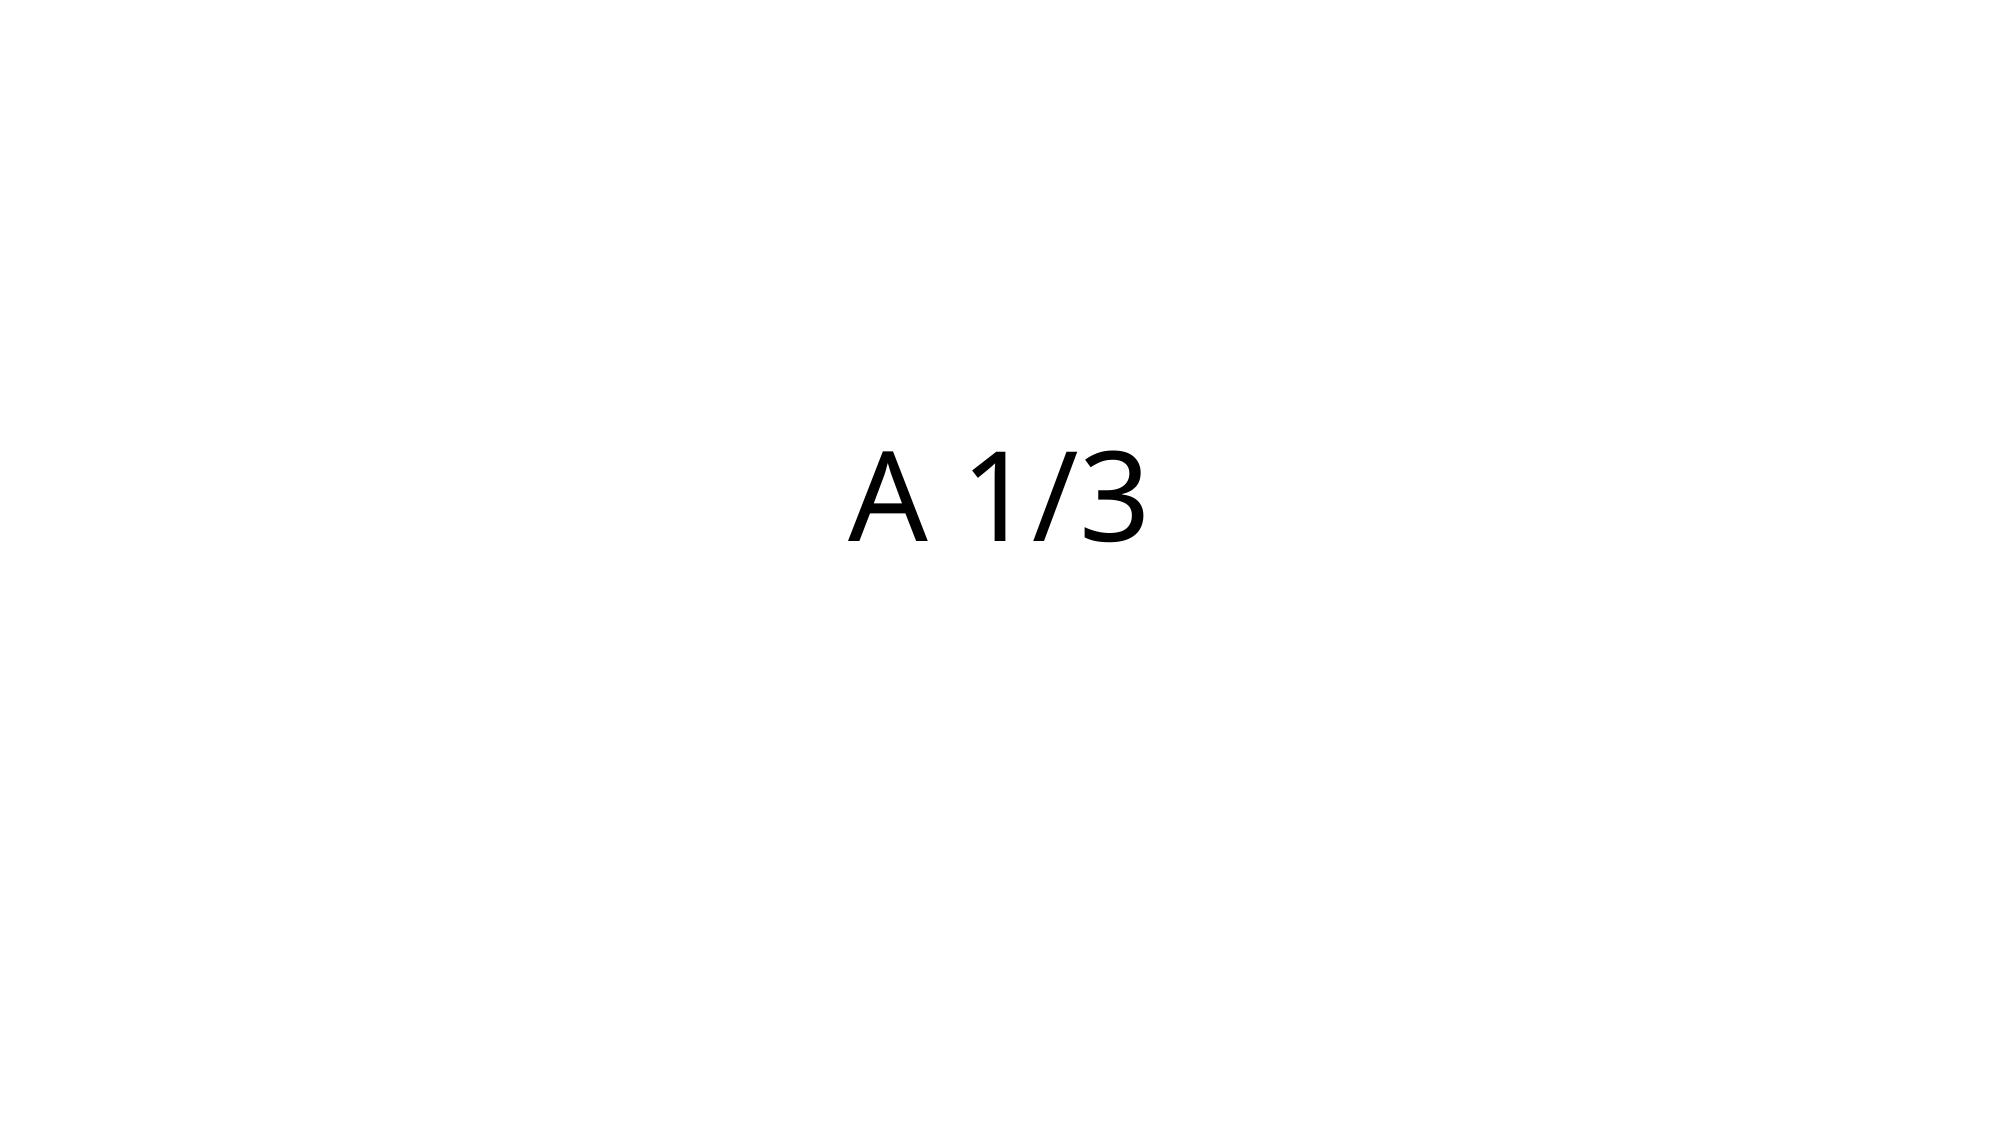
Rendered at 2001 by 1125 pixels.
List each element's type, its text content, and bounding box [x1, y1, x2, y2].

title A 1/3 [249, 184, 1750, 576]
